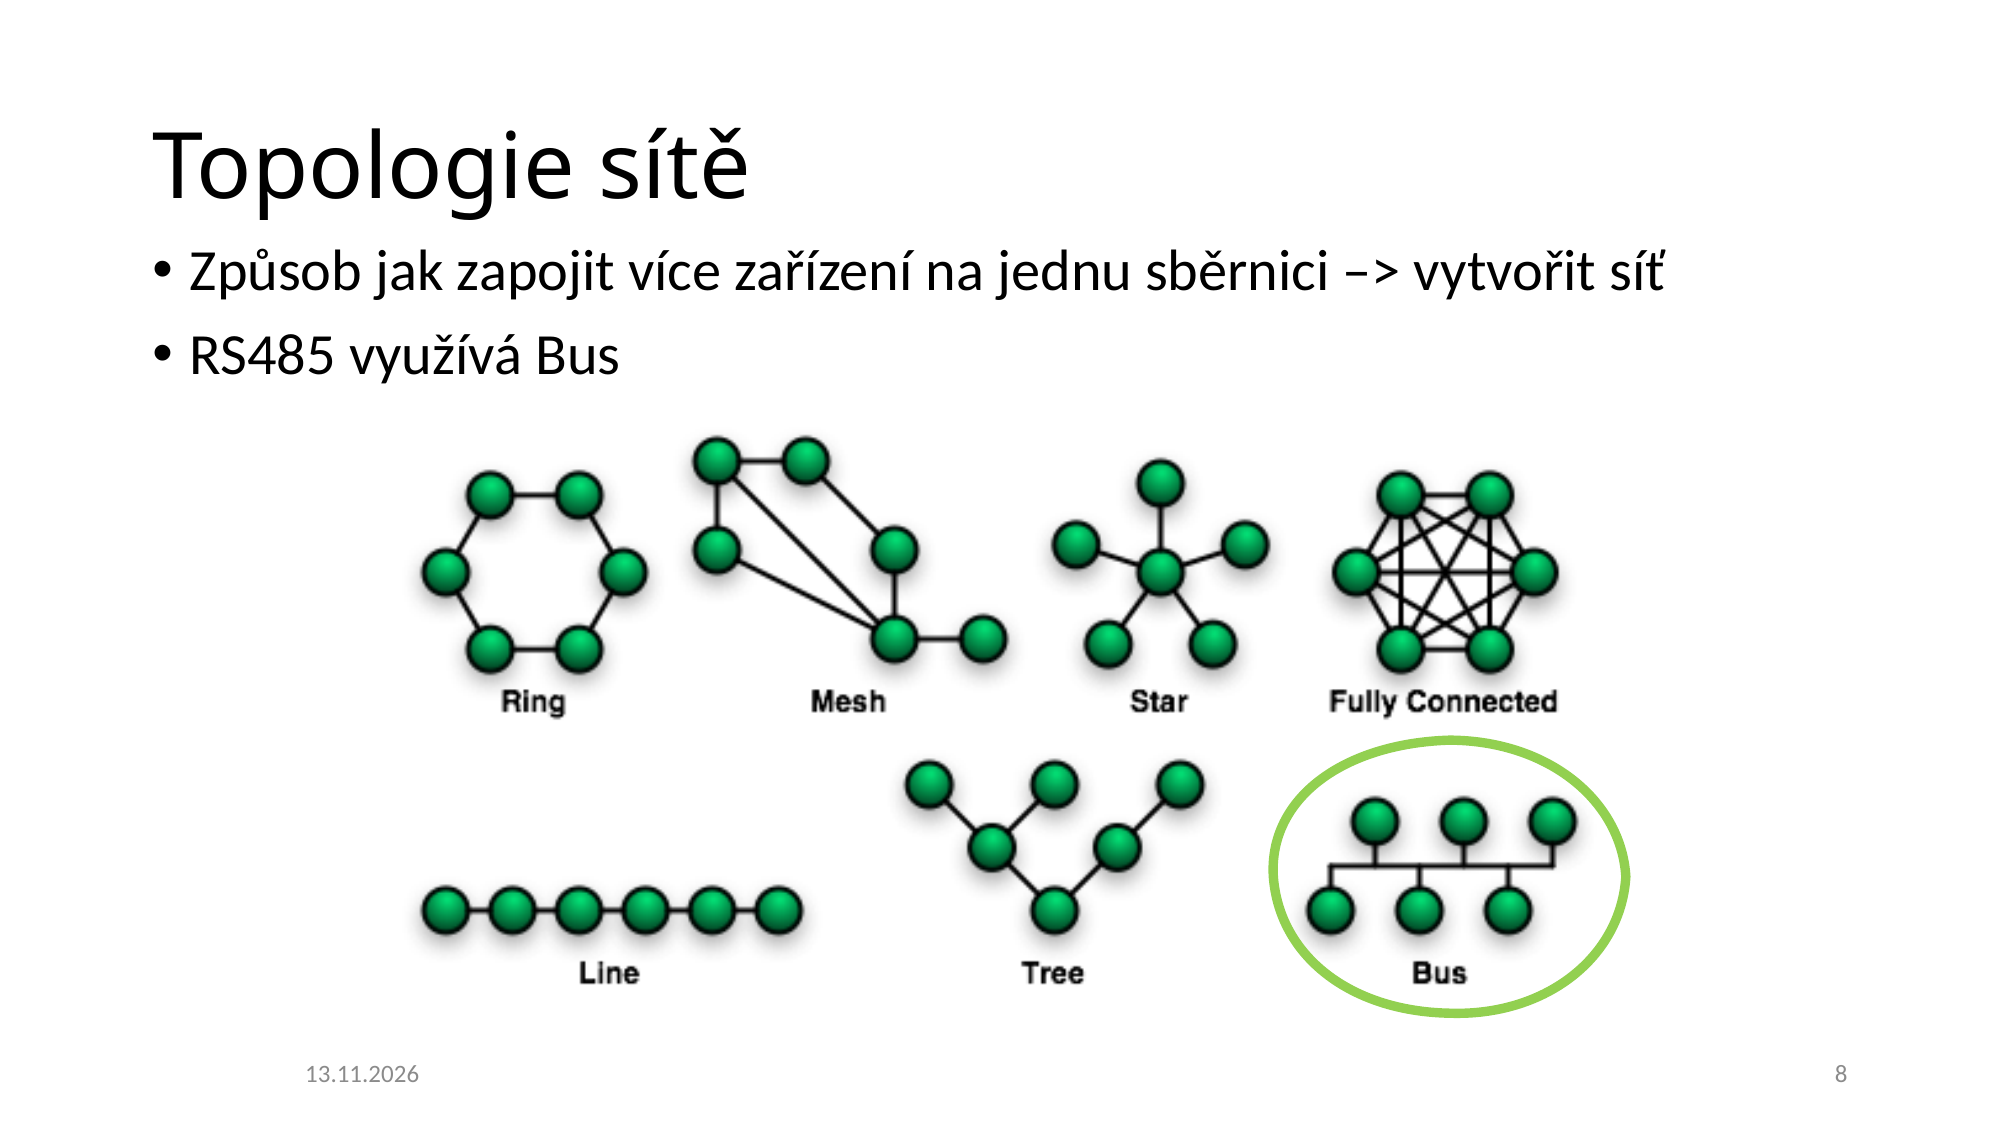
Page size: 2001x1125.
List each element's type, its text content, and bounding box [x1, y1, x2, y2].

title Topologie sítě [137, 59, 1863, 232]
picture [374, 399, 1626, 1014]
list Způsob jak zapojit více zařízení na jednu sběrnici –> vytvořit síť RS485 využívá Bus [137, 232, 1863, 1014]
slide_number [137, 1042, 588, 1103]
slide_number 8 [1412, 1042, 1863, 1103]
